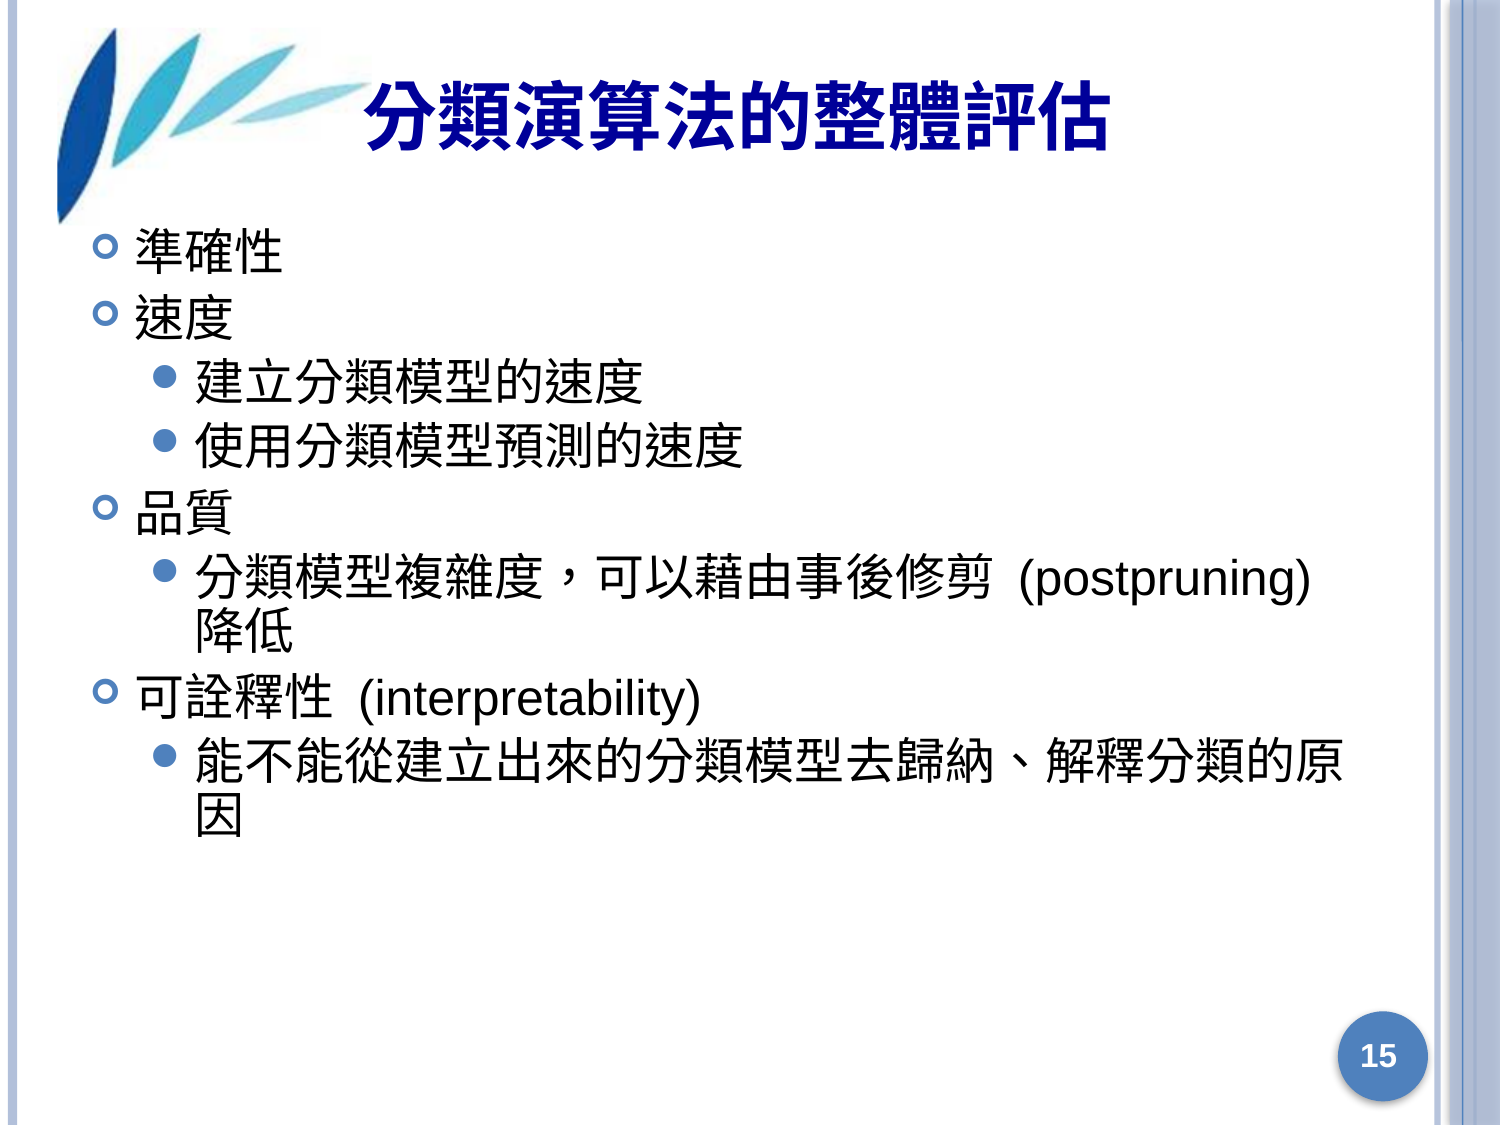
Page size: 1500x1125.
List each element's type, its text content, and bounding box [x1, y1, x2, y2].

list 準確性 速度 建立分類模型的速度 使用分類模型預測的速度 品質 分類模型複雜度，可以藉由事後修剪 (postpruning) 降低 可詮釋性 (interpretability) 能不能從建立出來的分類模型去歸納、解釋分類的原因 [75, 219, 1376, 1062]
slide_number 15 [1328, 1011, 1429, 1097]
picture [53, 13, 384, 242]
title 分類演算法的整體評估 [75, 45, 1400, 185]
